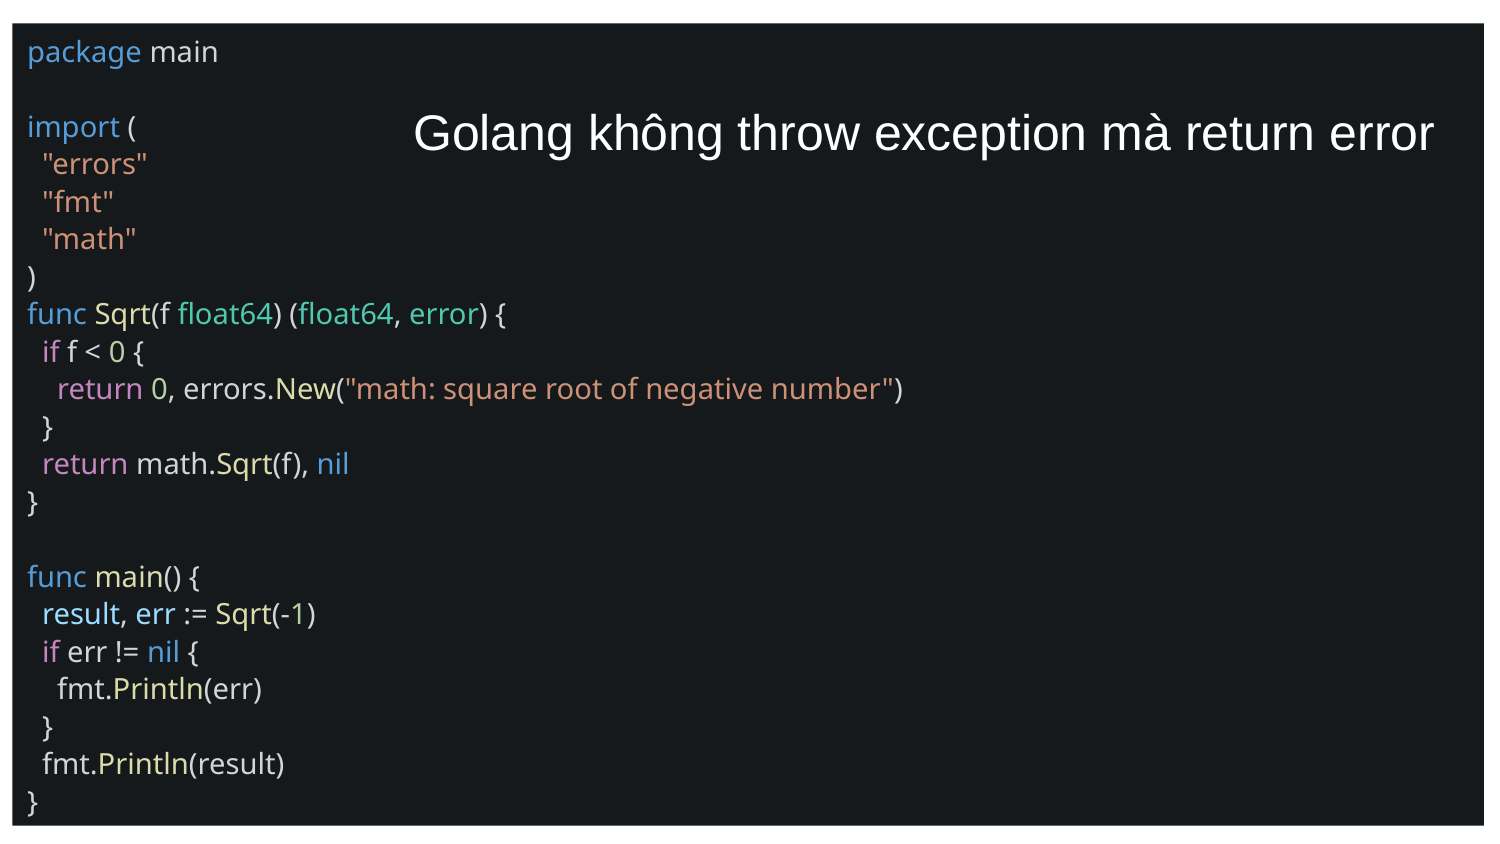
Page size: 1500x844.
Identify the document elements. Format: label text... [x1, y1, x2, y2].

text_box Golang không throw exception mà return error [398, 92, 1452, 168]
text_box package main import ( "errors" "fmt" "math" ) func Sqrt(f float64) (float64, error) { if f < 0 { return 0, errors.New("math: square root of negative number") } return math.Sqrt(f), nil } func main() { result, err := Sqrt(-1) if err != nil { fmt.Println(err) } fmt.Println(result) } [12, 23, 1484, 826]
